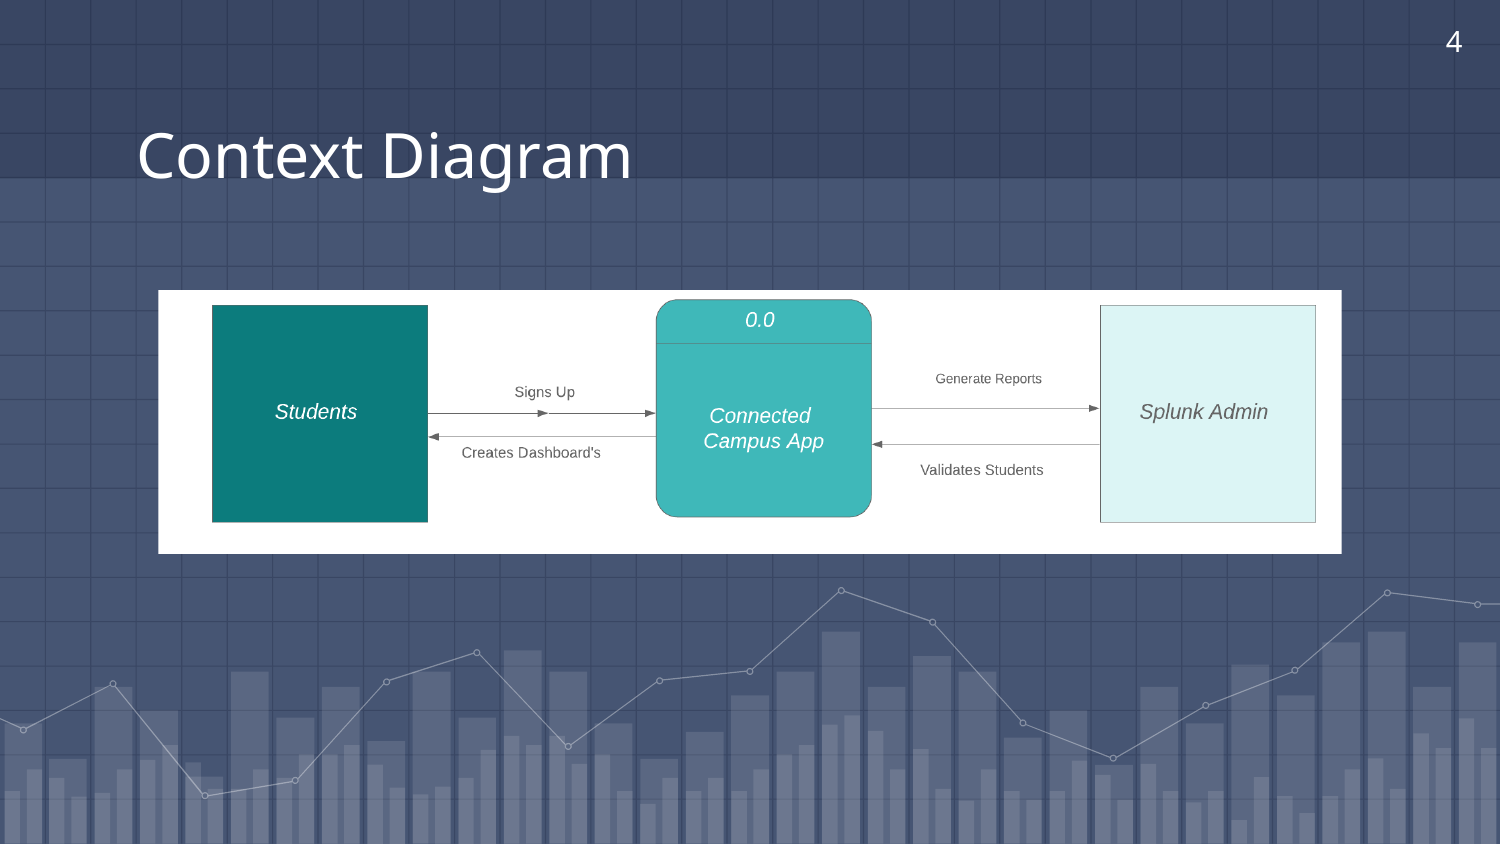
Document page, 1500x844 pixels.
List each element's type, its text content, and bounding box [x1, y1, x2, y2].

title Context Diagram [121, 65, 1383, 207]
slide_number ‹#› [1408, 0, 1500, 88]
picture [158, 290, 1342, 554]
